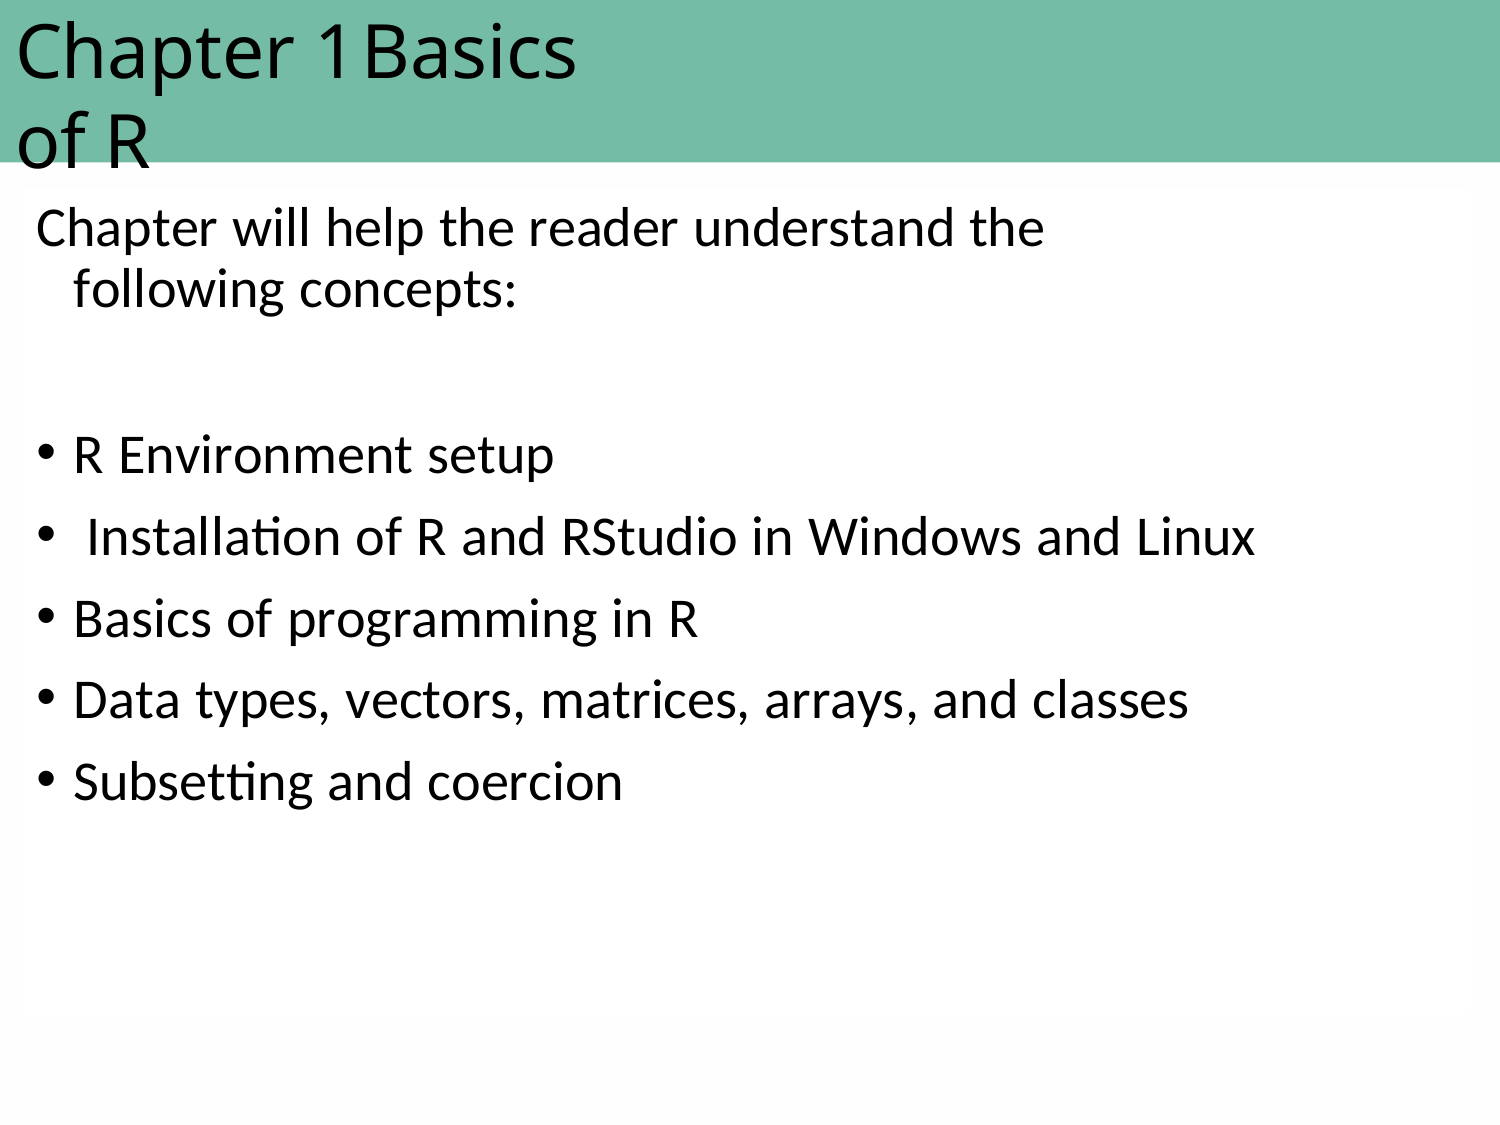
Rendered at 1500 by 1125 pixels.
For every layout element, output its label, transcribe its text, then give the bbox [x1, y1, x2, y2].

picture [0, 163, 1500, 1125]
text_box [21, 188, 1472, 1014]
text_box [0, 0, 1500, 163]
text_box Chapter 1Basics of R [12, 3, 635, 184]
text_box Chapter will help the reader understand the following concepts: R Environment setup Installation of R and RStudio in Windows and Linux Basics of programming in R Data types, vectors, matrices, arrays, and classes Subsetting and coercion [34, 197, 1261, 812]
